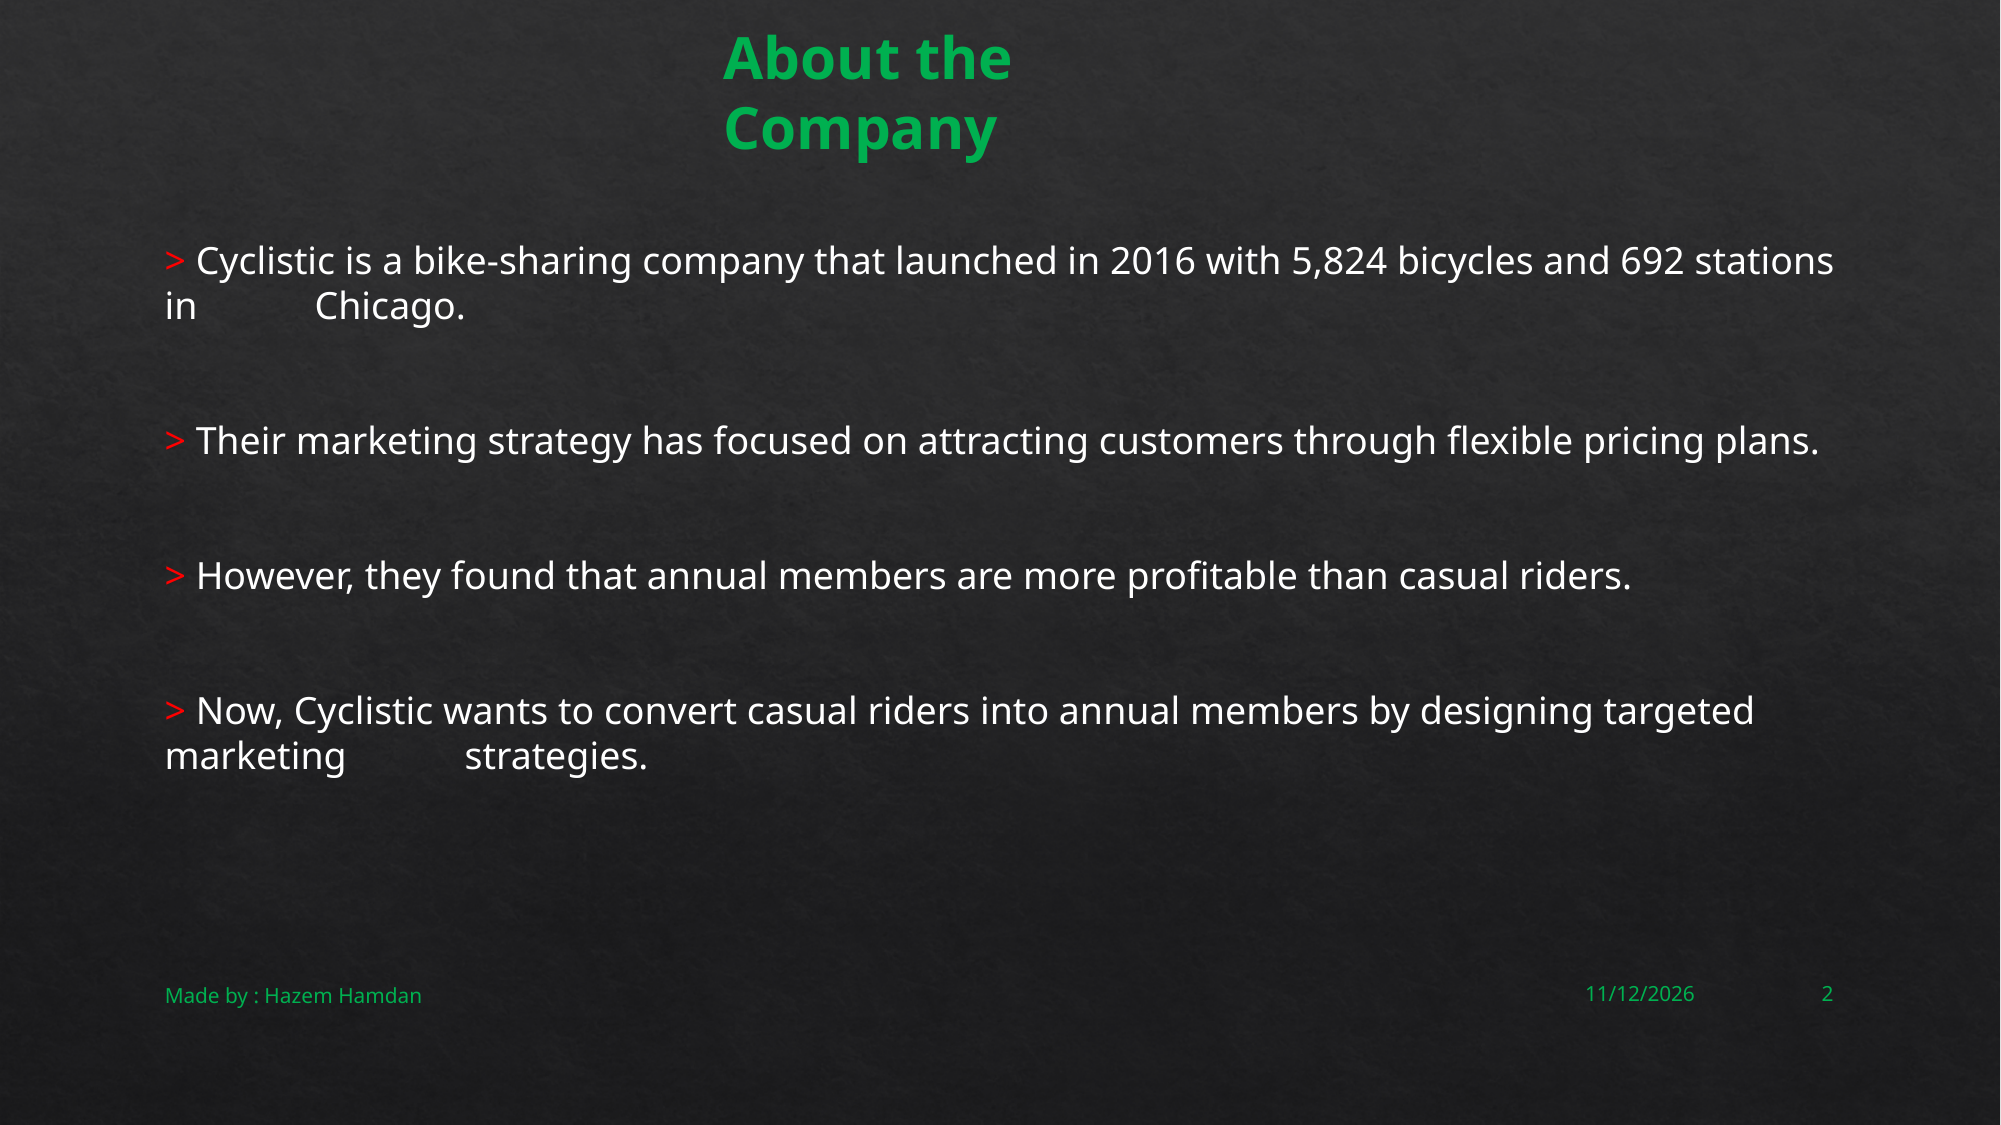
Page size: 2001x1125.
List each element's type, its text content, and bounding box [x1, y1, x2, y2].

footer Made by : Hazem Hamdan [149, 965, 1245, 1025]
slide_number 2 [1724, 965, 1849, 1025]
text_box About the Company [709, 14, 1291, 169]
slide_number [1259, 965, 1710, 1025]
text_box > Cyclistic is a bike-sharing company that launched in 2016 with 5,824 bicycles and 692 stations in Chicago. > Their marketing strategy has focused on attracting customers through flexible pricing plans. > However, they found that annual members are more profitable than casual riders. > Now, Cyclistic wants to convert casual riders into annual members by designing targeted marketing strategies. [149, 229, 1866, 830]
